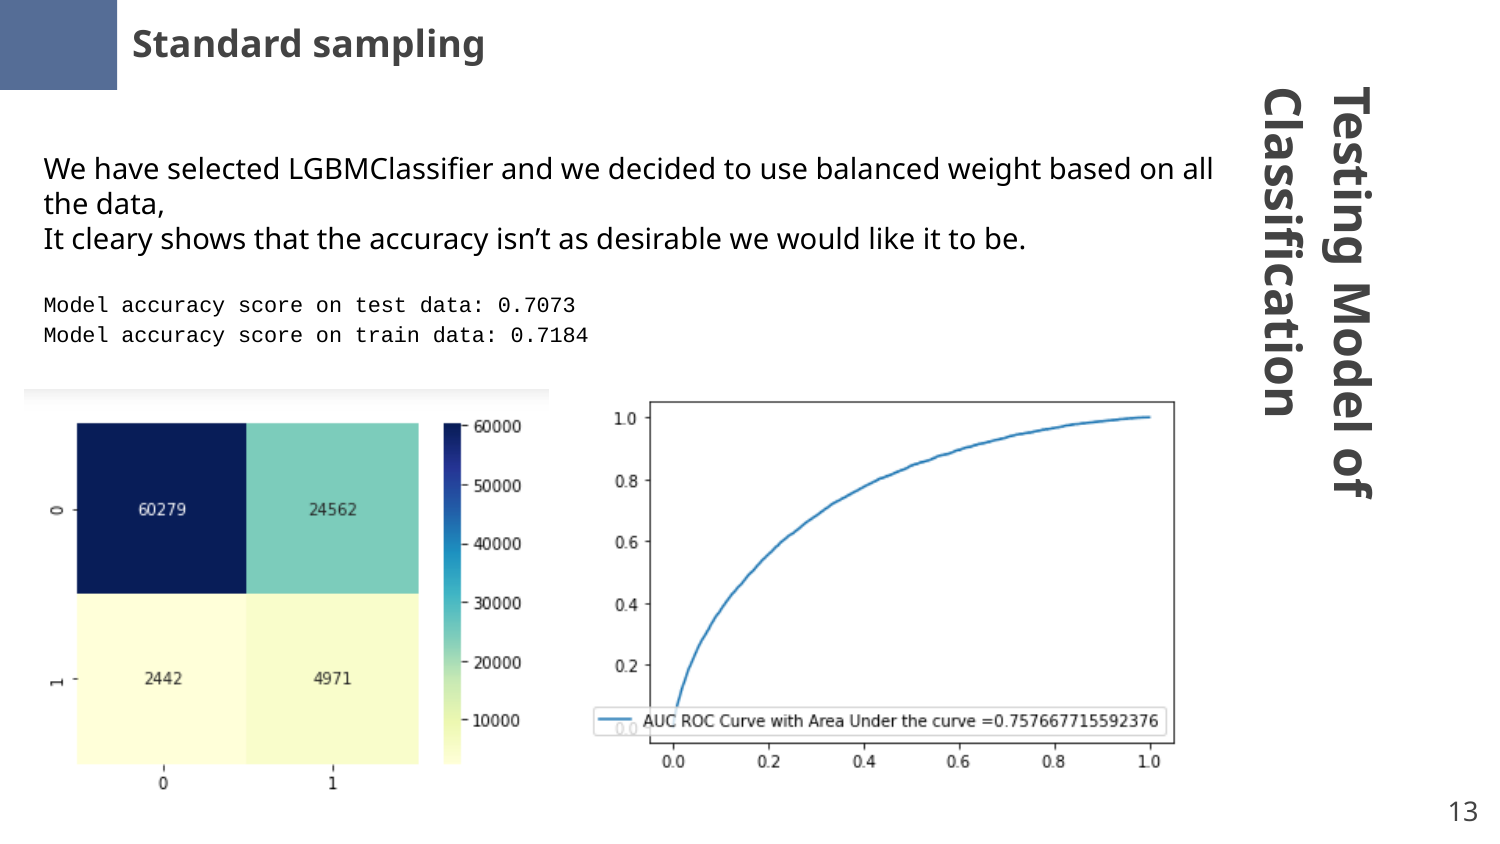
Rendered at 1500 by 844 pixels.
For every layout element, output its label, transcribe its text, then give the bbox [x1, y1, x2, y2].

picture [24, 388, 549, 813]
text_box [0, 0, 118, 90]
picture [573, 388, 1219, 807]
title Standard sampling [118, 5, 965, 85]
title Testing Model of Classification [1328, 71, 1409, 643]
slide_number ‹#› [1403, 779, 1494, 844]
text_box We have selected LGBMClassifier and we decided to use balanced weight based on all the data, It cleary shows that the accuracy isn’t as desirable we would like it to be. Model accuracy score on test data: 0.7073 Model accuracy score on train data: 0.7184 [28, 135, 1234, 397]
